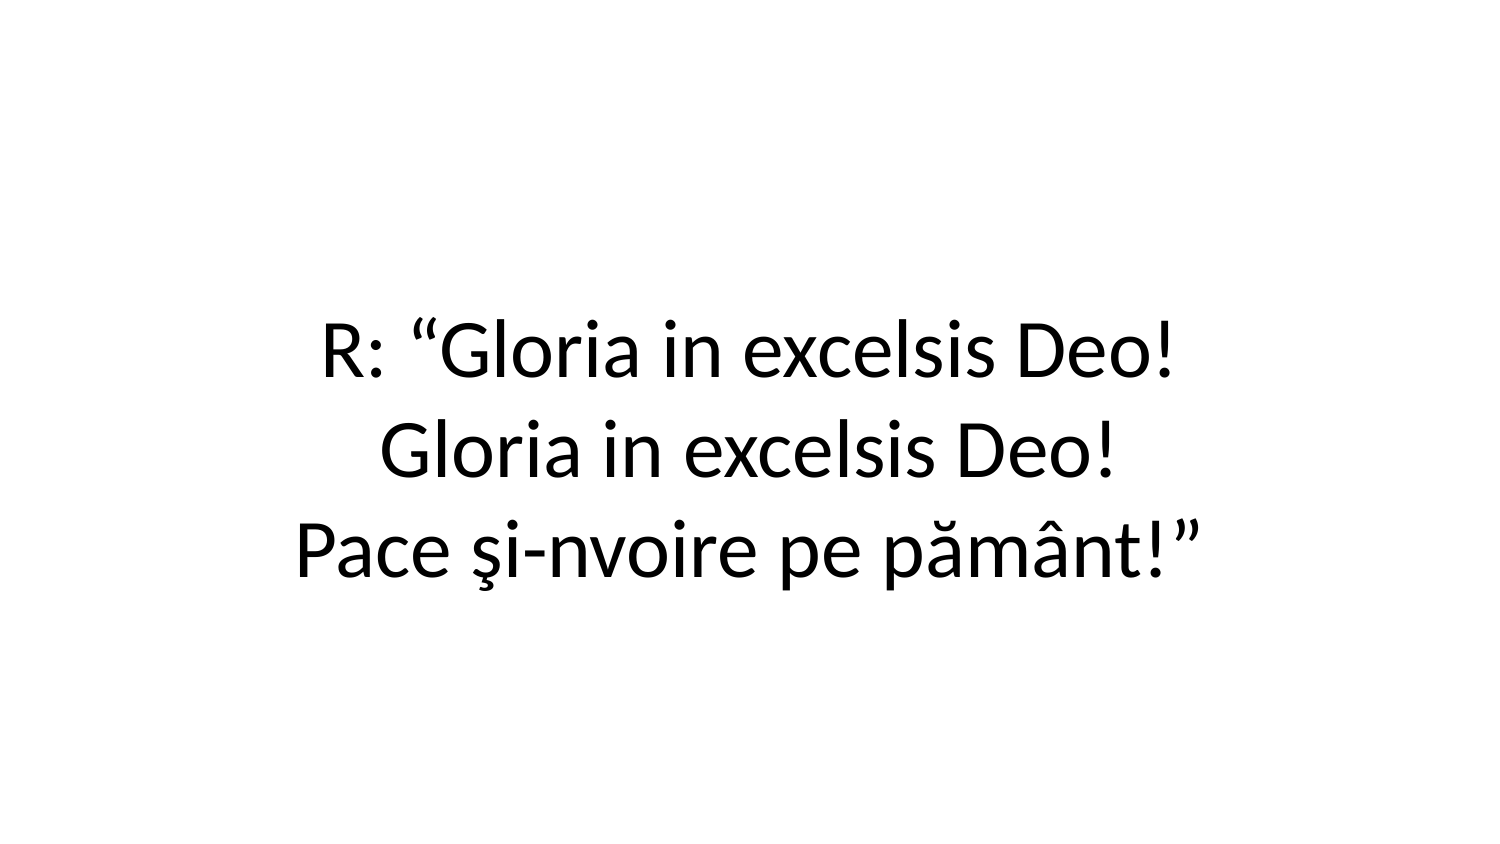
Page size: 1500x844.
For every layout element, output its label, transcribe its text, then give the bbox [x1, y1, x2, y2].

text_box R: “Gloria in excelsis Deo! Gloria in excelsis Deo! Pace şi-nvoire pe pământ!” [279, 242, 1221, 602]
